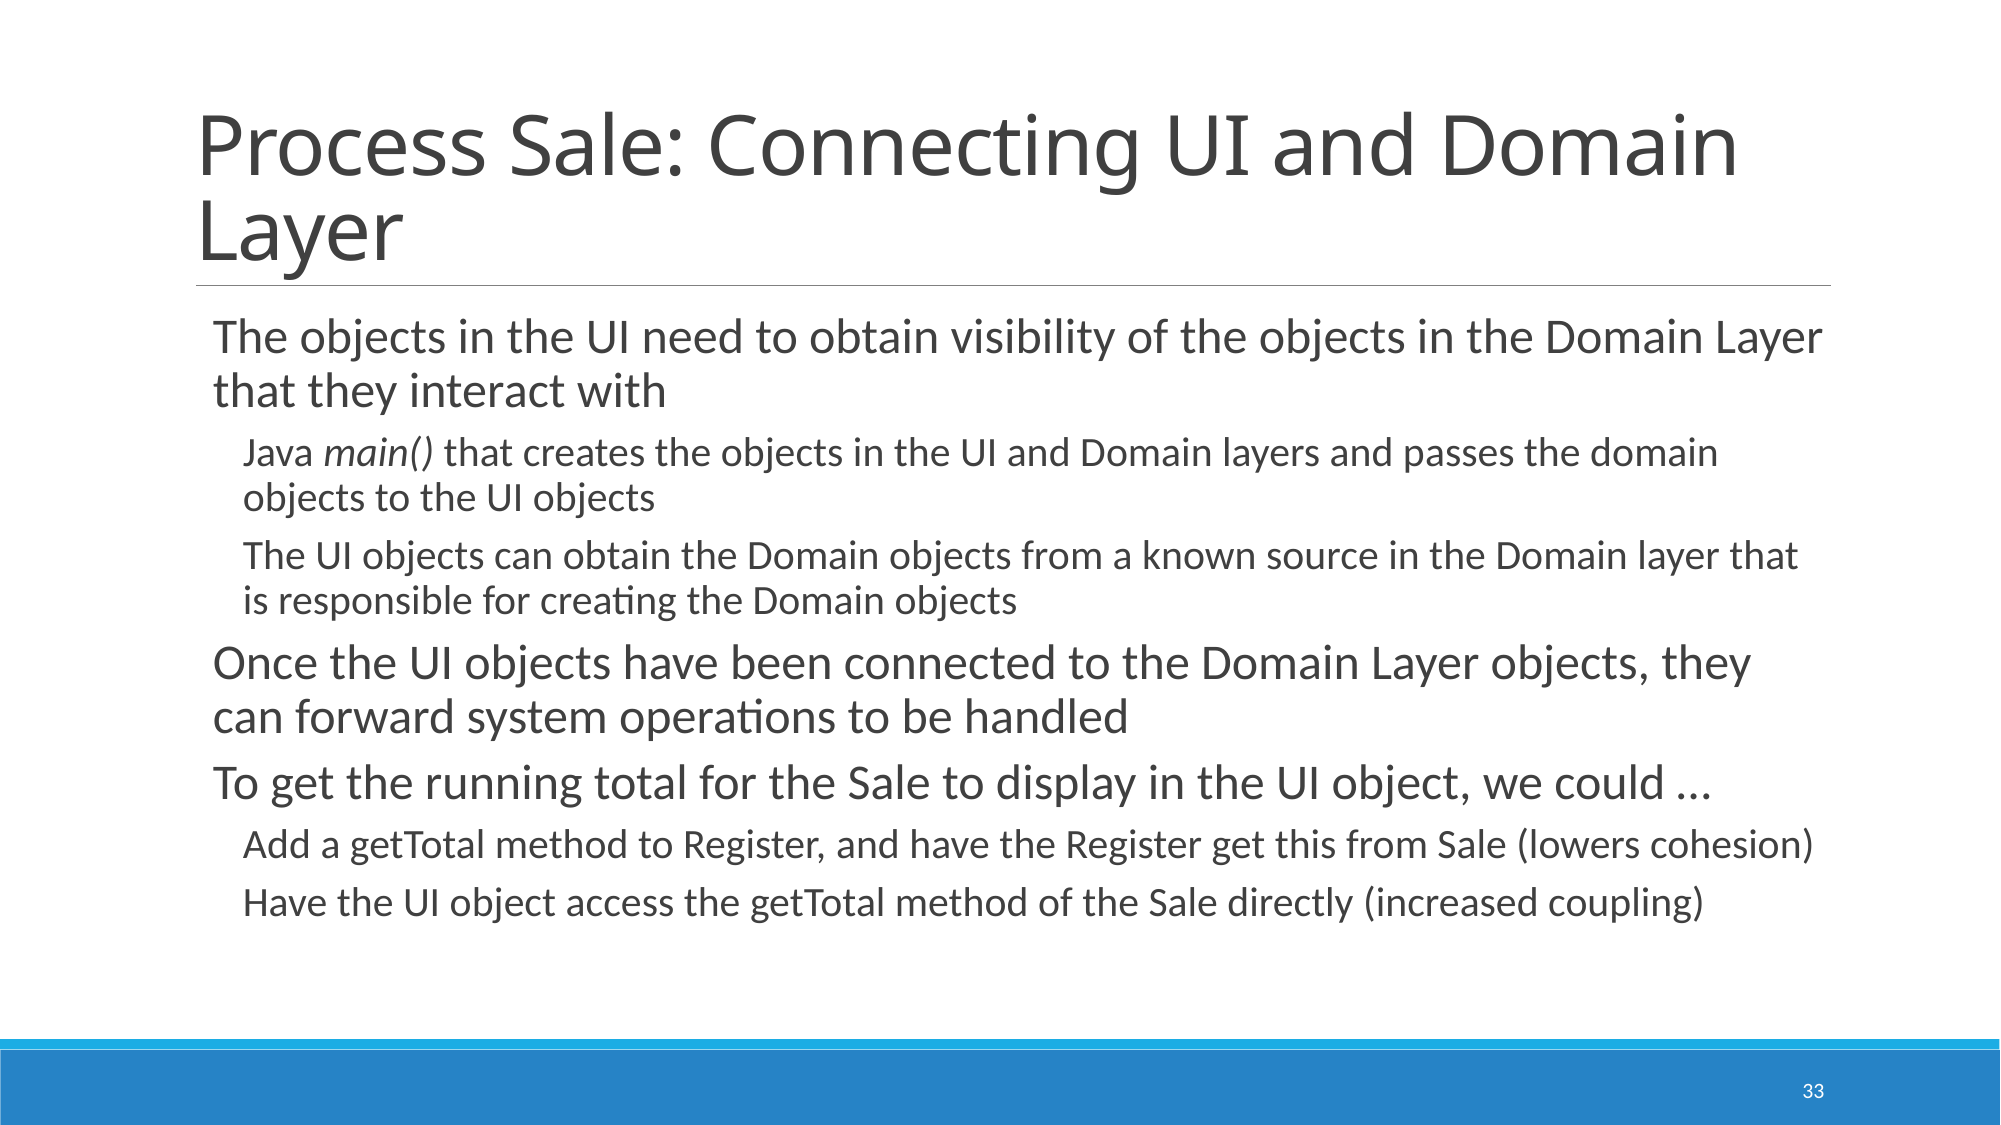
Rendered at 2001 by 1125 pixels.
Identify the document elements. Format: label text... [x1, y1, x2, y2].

slide_number 33 [1624, 1059, 1840, 1120]
title Process Sale: Connecting UI and Domain Layer [180, 47, 1830, 285]
list The objects in the UI need to obtain visibility of the objects in the Domain Layer that they interact with Java main() that creates the objects in the UI and Domain layers and passes the domain objects to the UI objects The UI objects can obtain the Domain objects from a known source in the Domain layer that is responsible for creating the Domain objects Once the UI objects have been connected to the Domain Layer objects, they can forward system operations to be handled To get the running total for the Sale to display in the UI object, we could … Add a getTotal method to Register, and have the Register get this from Sale (lowers cohesion) Have the UI object access the getTotal method of the Sale directly (increased coupling) [180, 302, 1830, 963]
